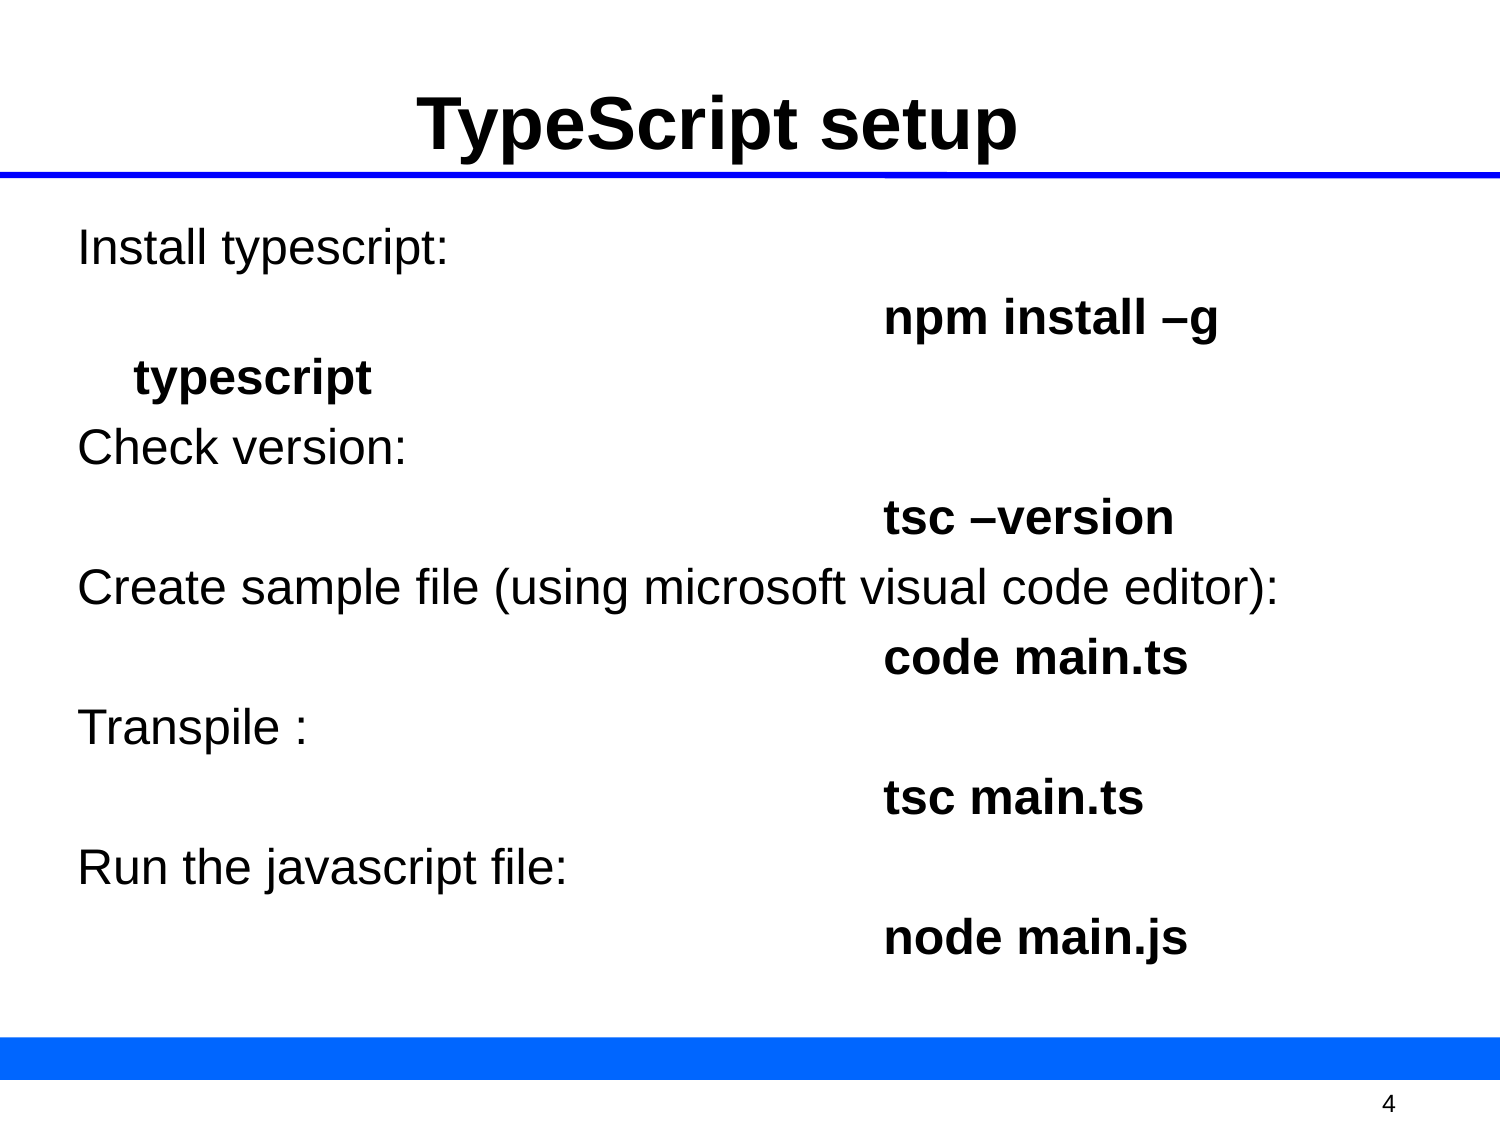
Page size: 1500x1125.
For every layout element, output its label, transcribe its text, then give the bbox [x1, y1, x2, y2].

list Install typescript: npm install –g typescript Check version: tsc –version Create sample file (using microsoft visual code editor): code main.ts Transpile : tsc main.ts Run the javascript file: node main.js [74, 212, 1401, 1026]
title TypeScript setup [99, 71, 1400, 212]
